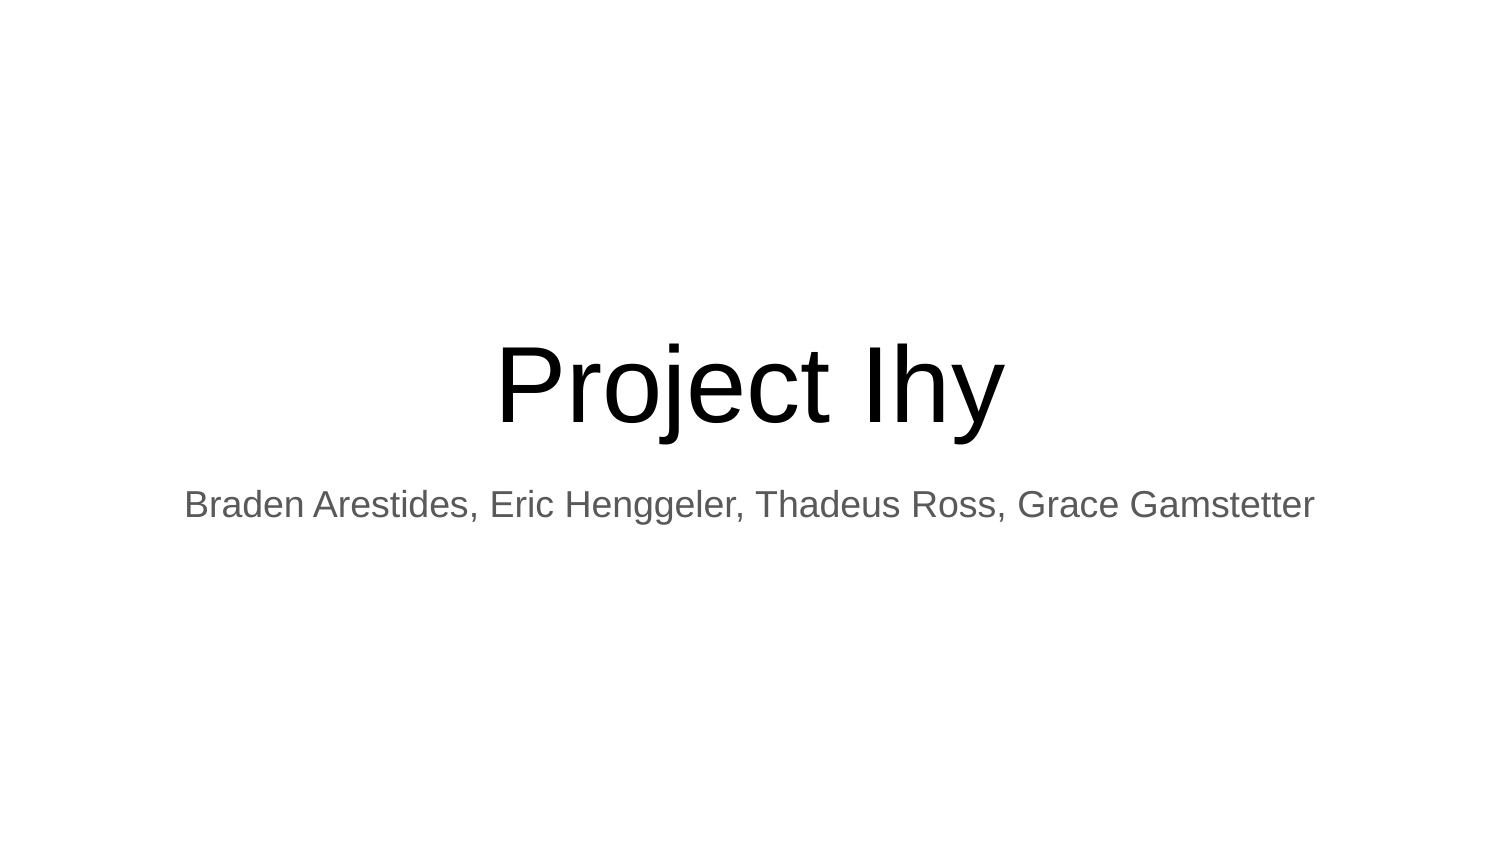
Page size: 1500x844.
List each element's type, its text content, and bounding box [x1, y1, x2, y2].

subtitle Braden Arestides, Eric Henggeler, Thadeus Ross, Grace Gamstetter [51, 464, 1449, 555]
title Project Ihy [51, 122, 1449, 459]
